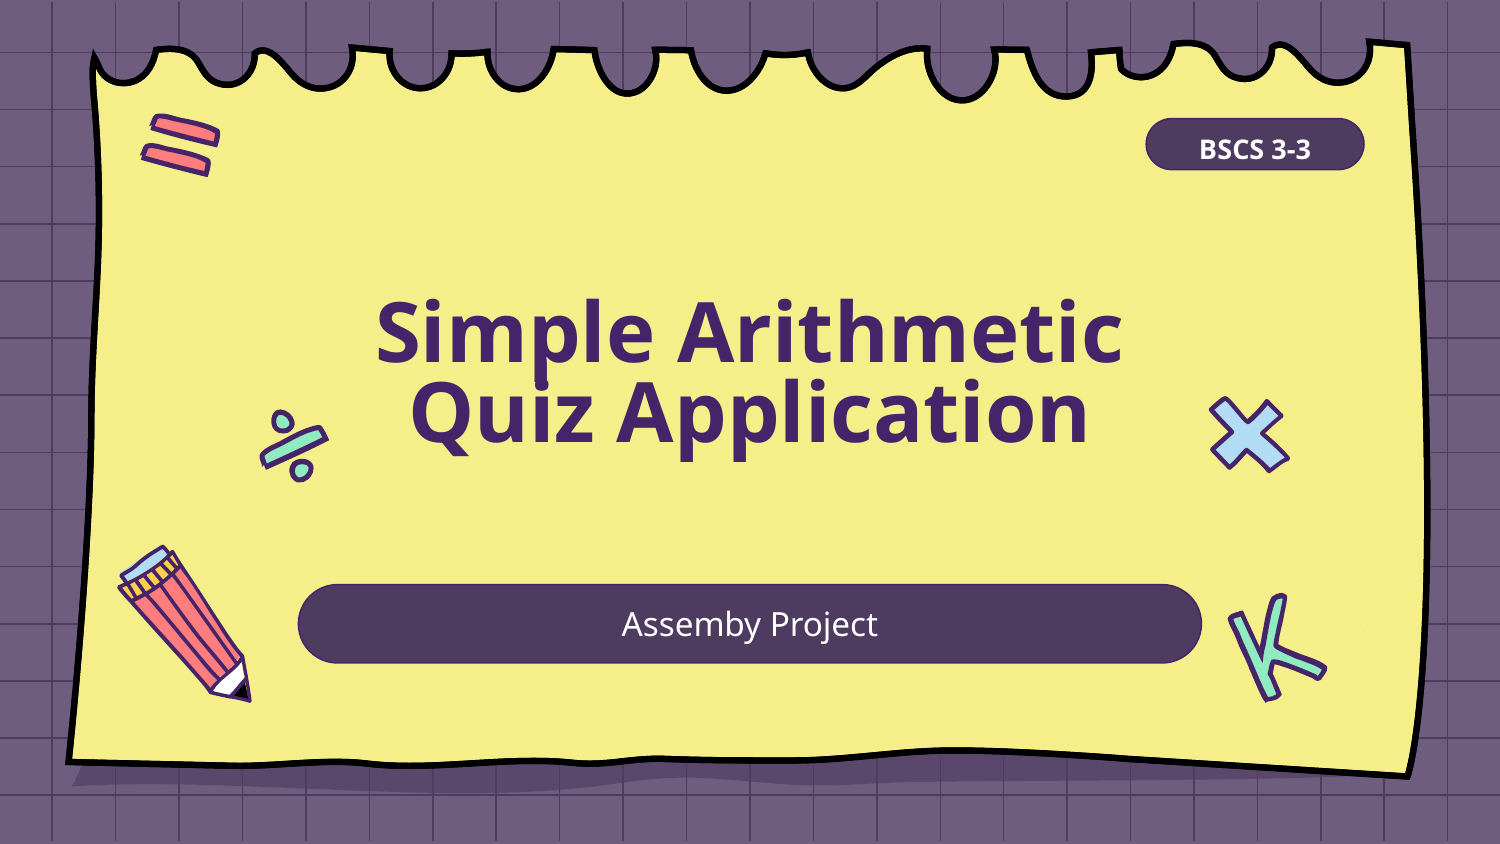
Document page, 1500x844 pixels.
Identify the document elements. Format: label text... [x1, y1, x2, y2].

text_box [1156, 118, 1355, 124]
subtitle Assemby Project [314, 603, 1186, 653]
text_box [1157, 165, 1354, 170]
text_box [144, 116, 217, 172]
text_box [255, 406, 329, 484]
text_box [116, 544, 253, 704]
text_box [298, 584, 1202, 663]
title BSCS 3-3 [1146, 124, 1364, 165]
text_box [1208, 395, 1291, 474]
title Simple Arithmetic Quiz Application [318, 298, 1182, 555]
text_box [1227, 592, 1328, 703]
